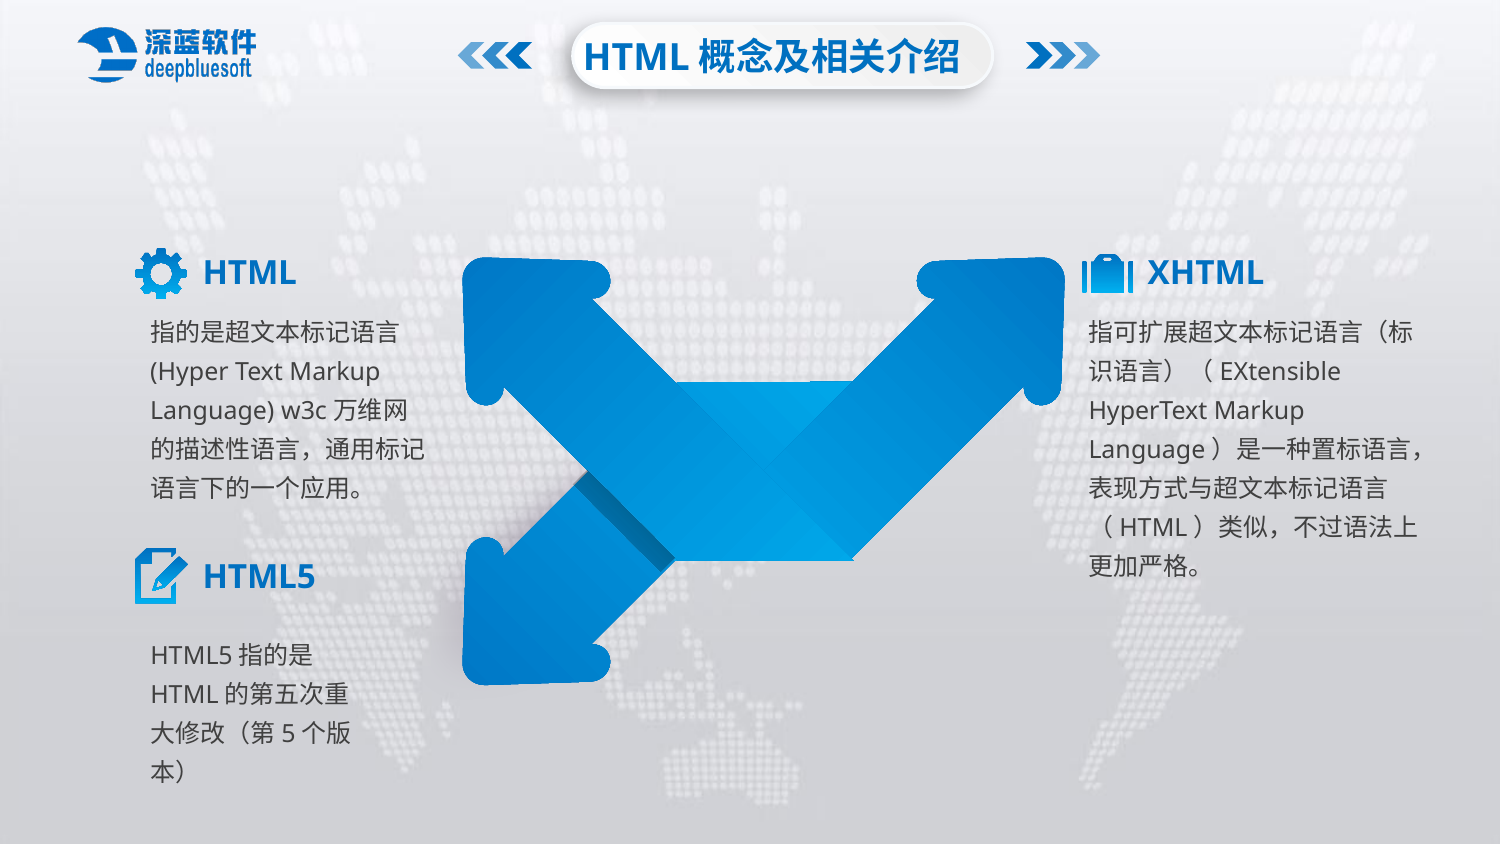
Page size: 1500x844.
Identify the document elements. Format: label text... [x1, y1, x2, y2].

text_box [135, 547, 188, 604]
text_box HTML5 [190, 547, 372, 603]
text_box [764, 255, 1067, 558]
text_box XHTML [1132, 243, 1317, 299]
text_box [570, 467, 677, 574]
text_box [1082, 253, 1134, 294]
text_box HTML5指的是HTML的第五次重大修改（第5个版本） [135, 622, 388, 794]
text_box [457, 41, 533, 69]
text_box [677, 379, 851, 467]
text_box 指的是超文本标记语言 (Hyper Text Markup Language) w3c万维网的描述性语言，通用标记语言下的一个应用。 [135, 300, 446, 510]
text_box HTML [187, 243, 372, 299]
text_box 指可扩展超文本标记语言（标识语言）（EXtensible HyperText Markup Language）是一种置标语言，表现方式与超文本标记语言（HTML）类似，不过语法上更加严格。 [1073, 300, 1448, 588]
text_box [135, 248, 187, 299]
text_box [460, 485, 676, 688]
text_box [583, 21, 995, 90]
picture [0, 0, 1500, 844]
text_box [460, 255, 856, 563]
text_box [1025, 41, 1101, 69]
text_box HTML概念及相关介绍 [572, 28, 972, 82]
